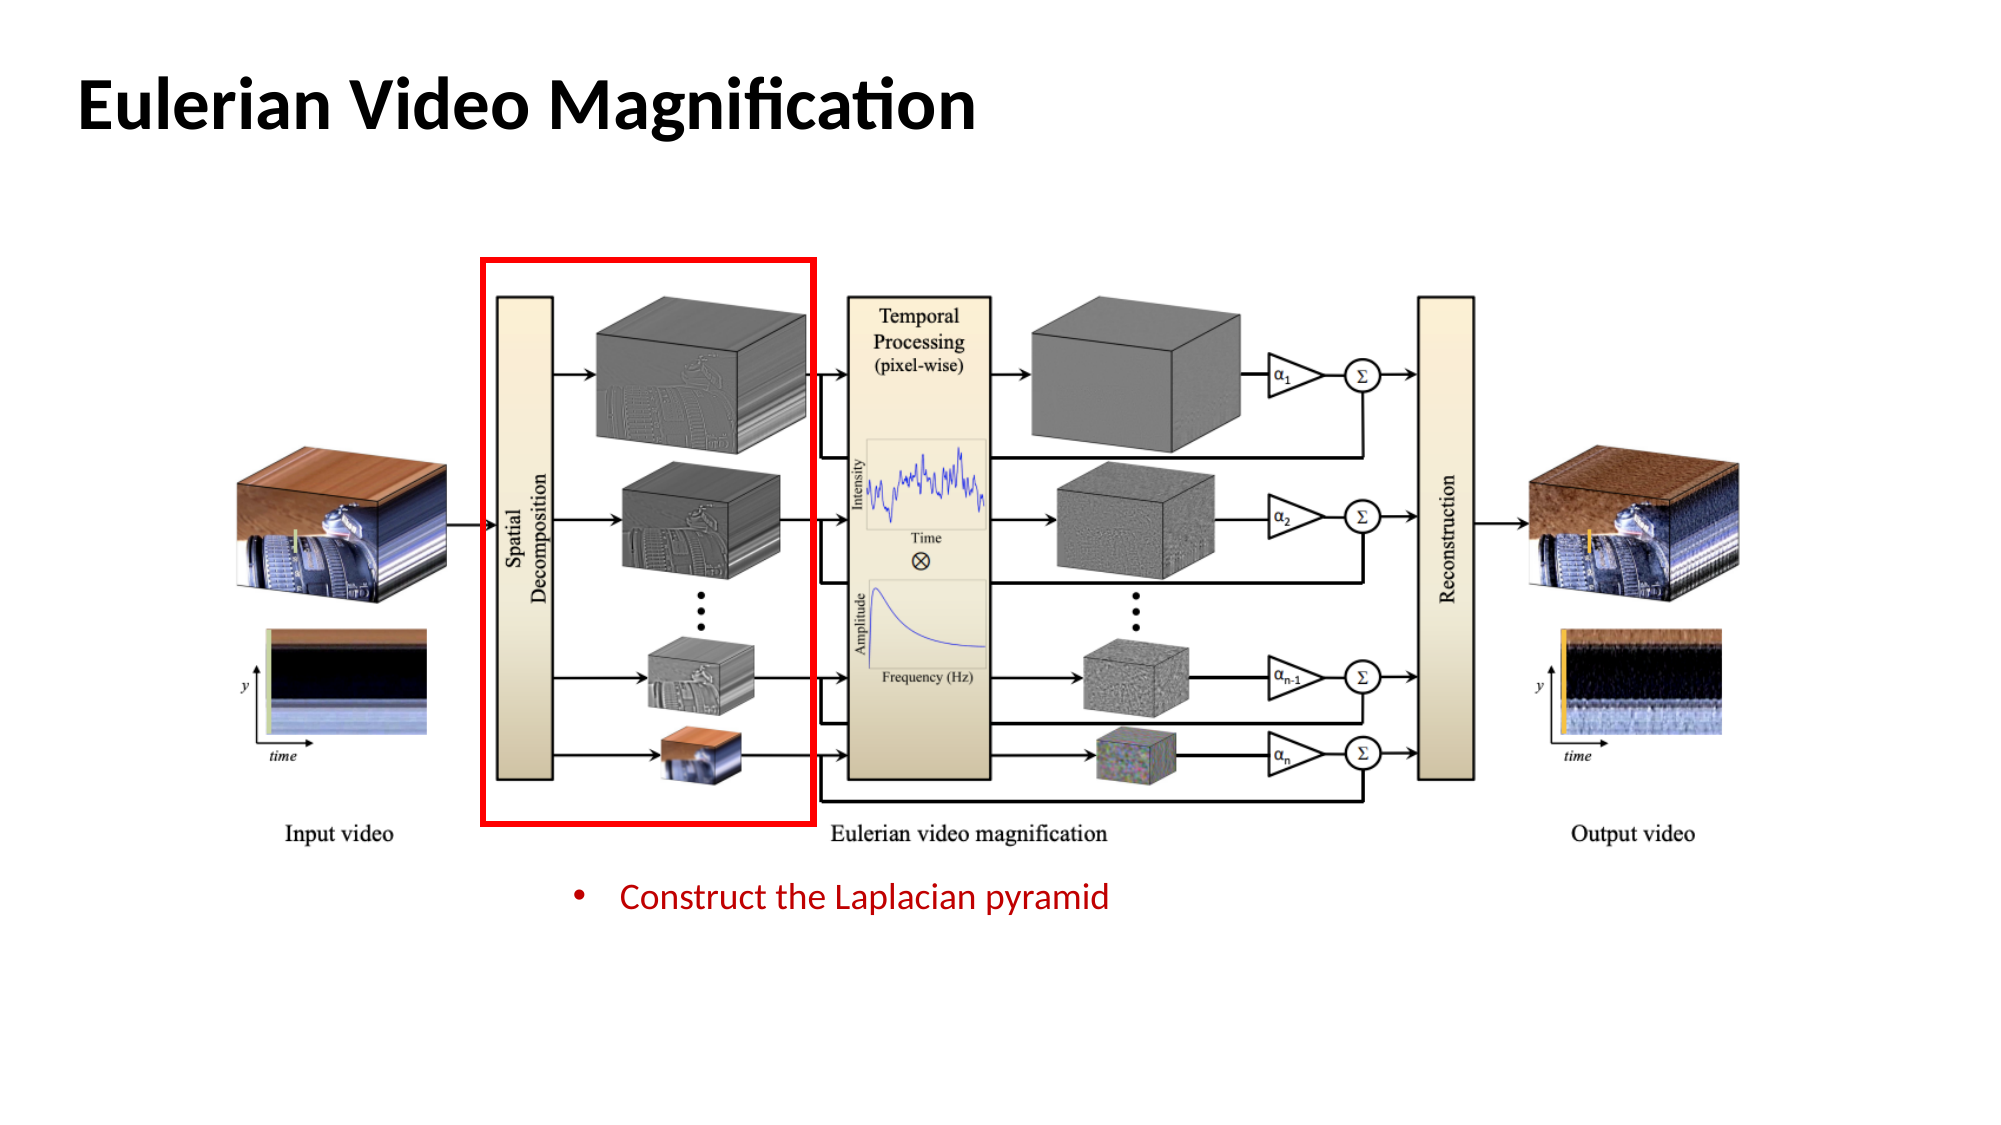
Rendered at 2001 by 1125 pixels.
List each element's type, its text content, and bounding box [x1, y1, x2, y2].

picture [196, 259, 1768, 866]
text_box Eulerian Video Magnification [63, 47, 994, 152]
text_box Construct the Laplacian pyramid [558, 866, 1126, 925]
